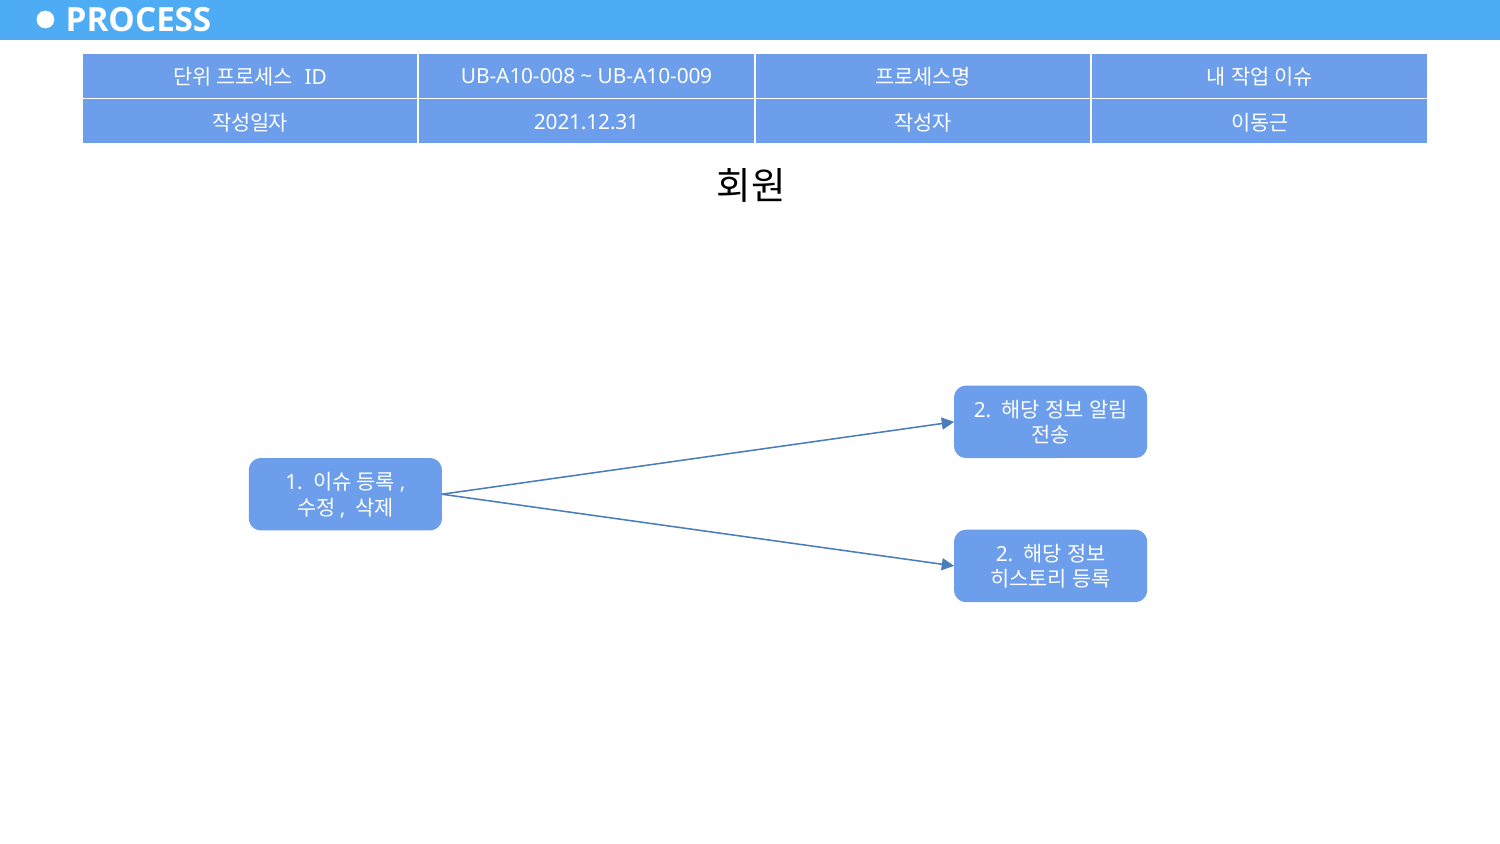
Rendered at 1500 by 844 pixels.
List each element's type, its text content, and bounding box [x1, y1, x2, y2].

text_box 회원 [596, 154, 907, 215]
table_cell 2021.12.31 [419, 99, 754, 143]
text_box 1. 이슈 등록, 수정, 삭제 [248, 458, 436, 531]
text_box 2. 해당 정보 알림 전송 [954, 385, 1148, 459]
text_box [441, 493, 955, 567]
table_header 프로세스명 [756, 54, 1090, 98]
table_cell 작성일자 [83, 99, 417, 143]
table_header 내 작업 이슈 [1092, 54, 1427, 98]
table_header UB-A10-008 ~ UB-A10-009 [419, 54, 754, 98]
text_box 2. 해당 정보 히스토리 등록 [954, 529, 1148, 603]
table_cell 이동근 [1092, 99, 1427, 143]
table_header 단위 프로세스 ID [83, 54, 417, 98]
title PROCESS [52, 0, 236, 43]
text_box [441, 421, 955, 493]
table_cell 작성자 [756, 99, 1090, 143]
